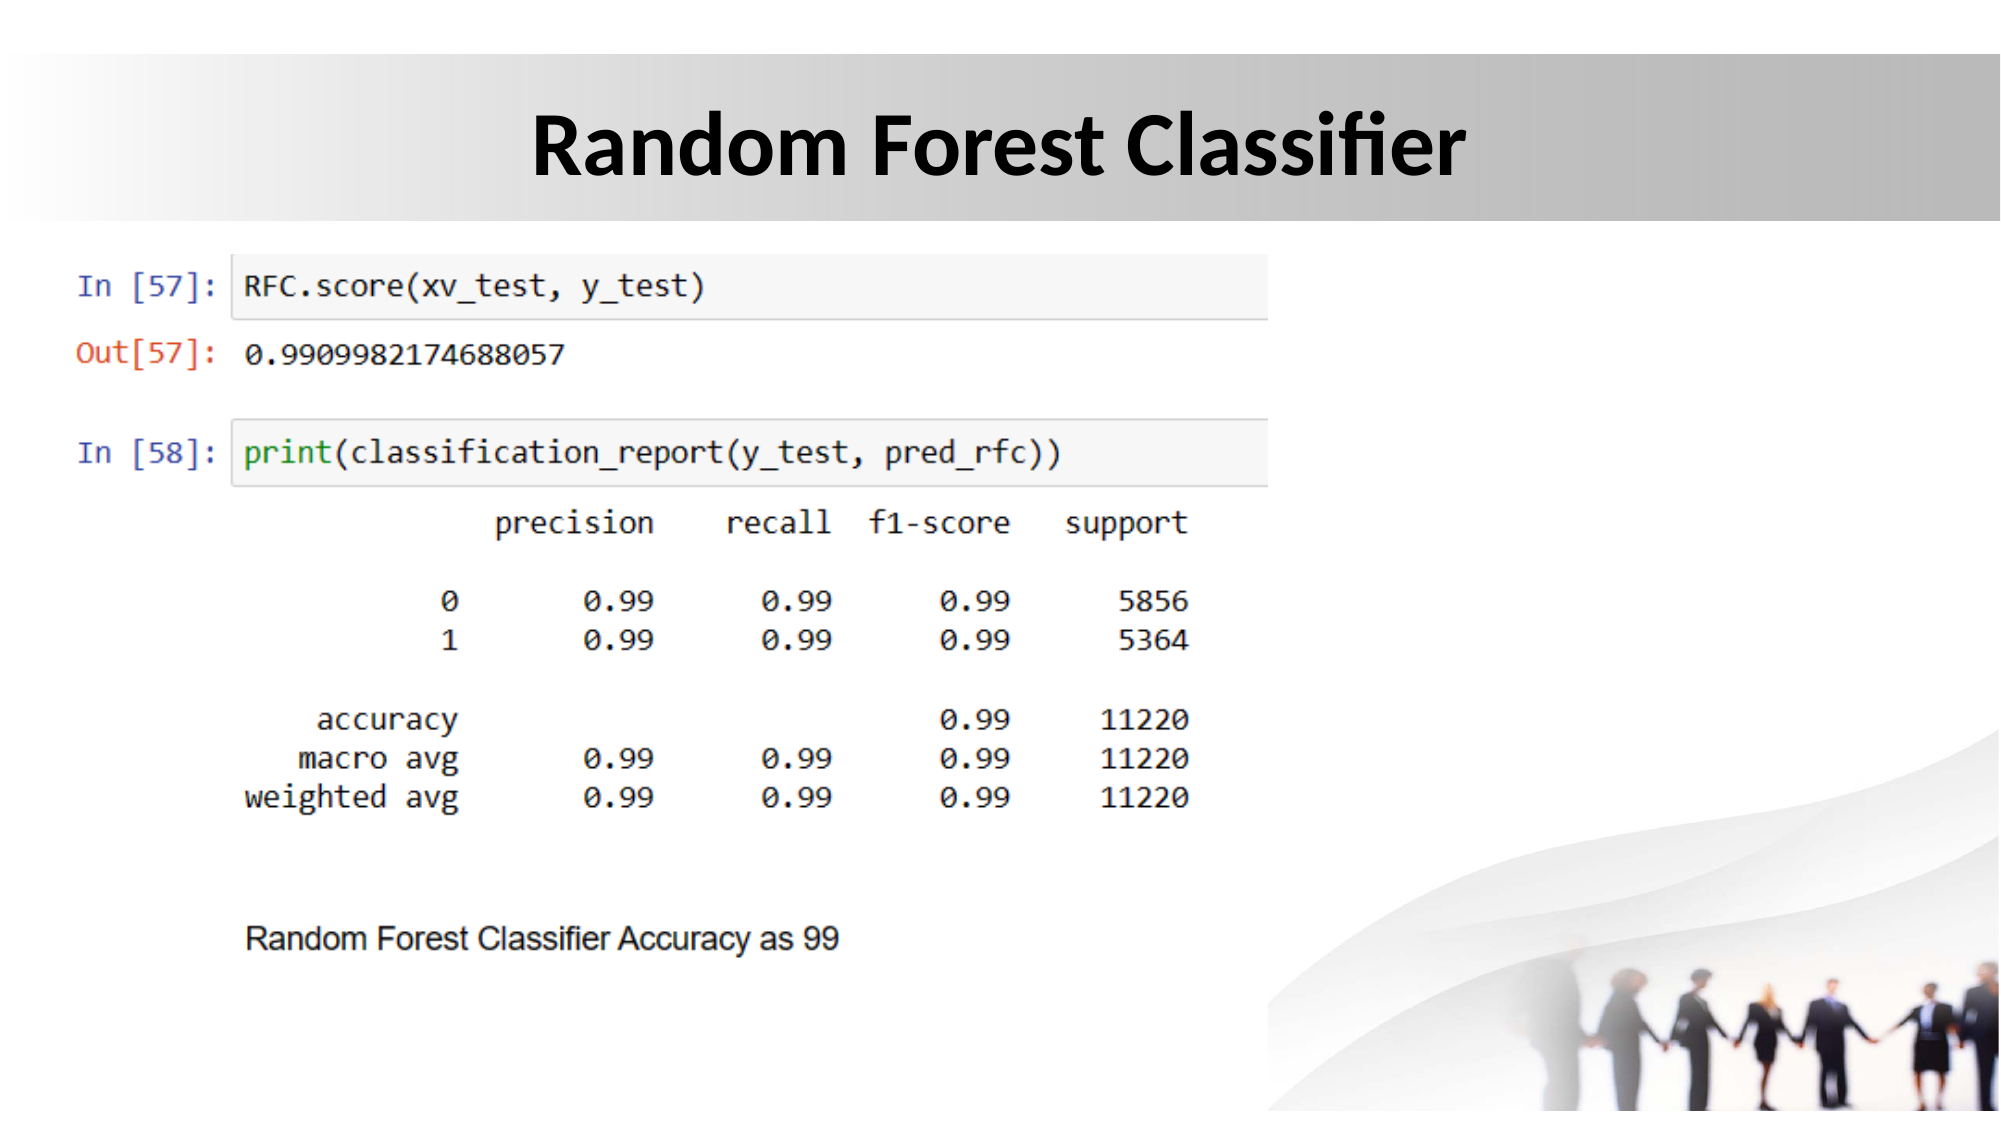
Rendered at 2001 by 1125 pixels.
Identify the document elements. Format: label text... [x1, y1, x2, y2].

title Random Forest Classifier [99, 44, 1901, 233]
picture [1268, 728, 1999, 1111]
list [48, 254, 1268, 1019]
